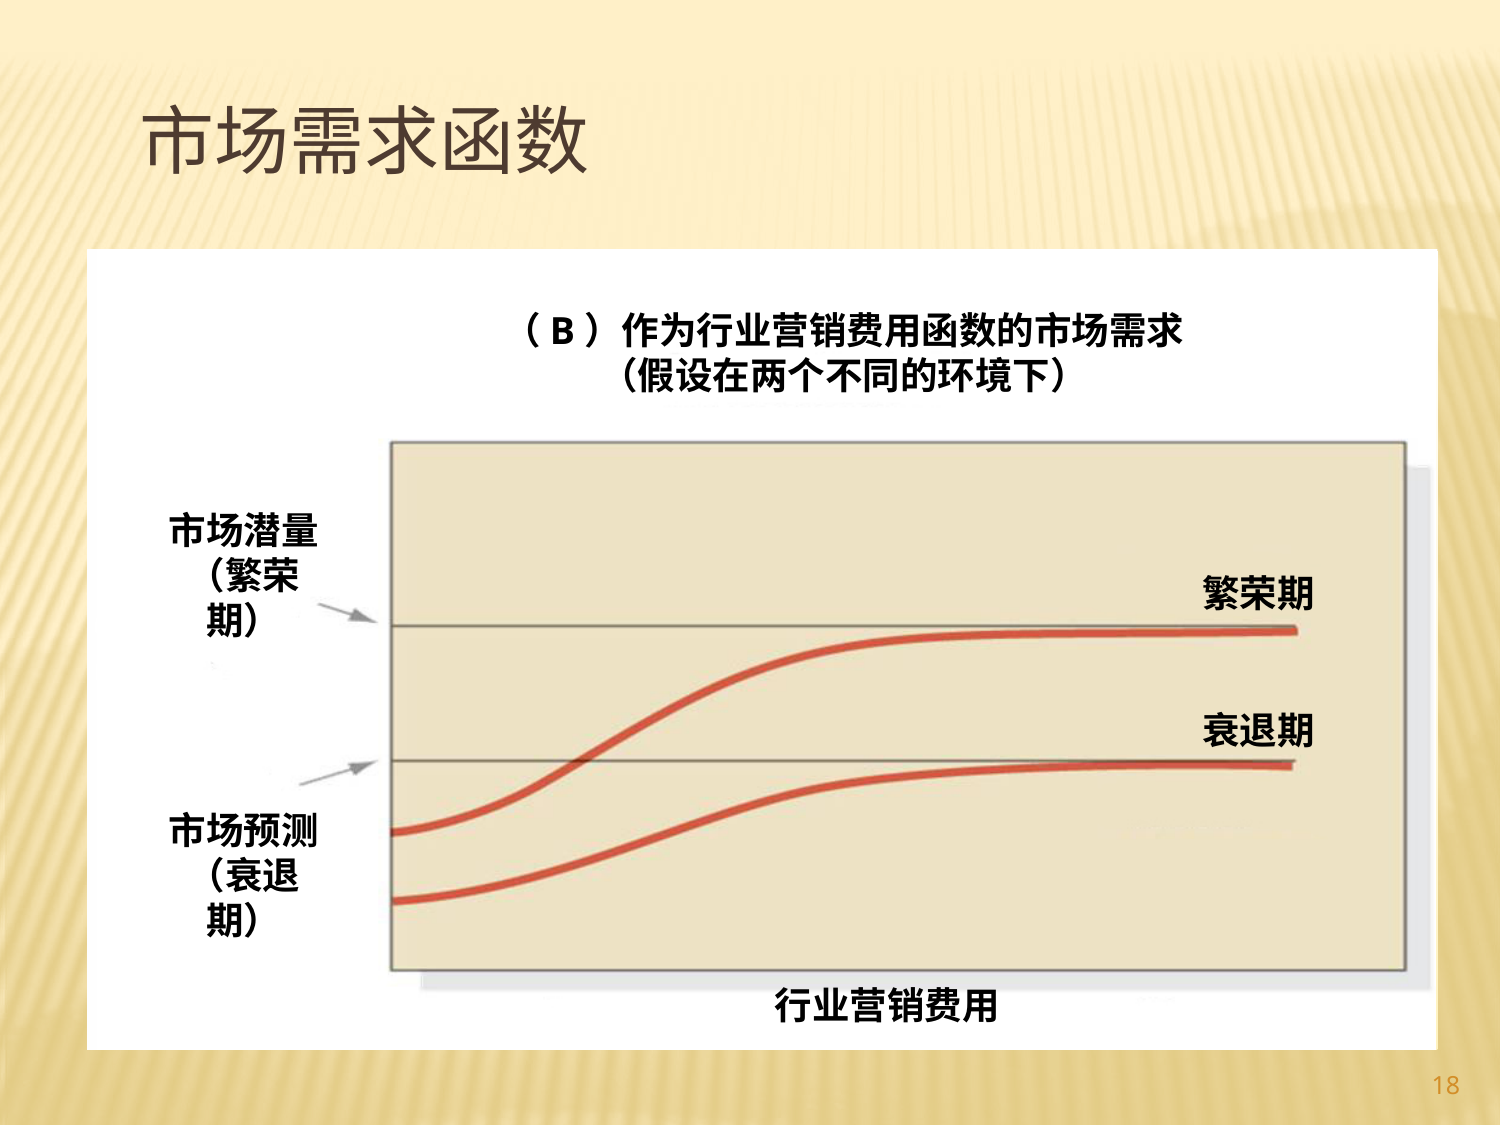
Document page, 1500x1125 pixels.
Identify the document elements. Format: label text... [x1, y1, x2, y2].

picture [87, 249, 1436, 1051]
slide_number 18 [1350, 1062, 1475, 1103]
text_box 市场需求函数 [124, 45, 1388, 233]
